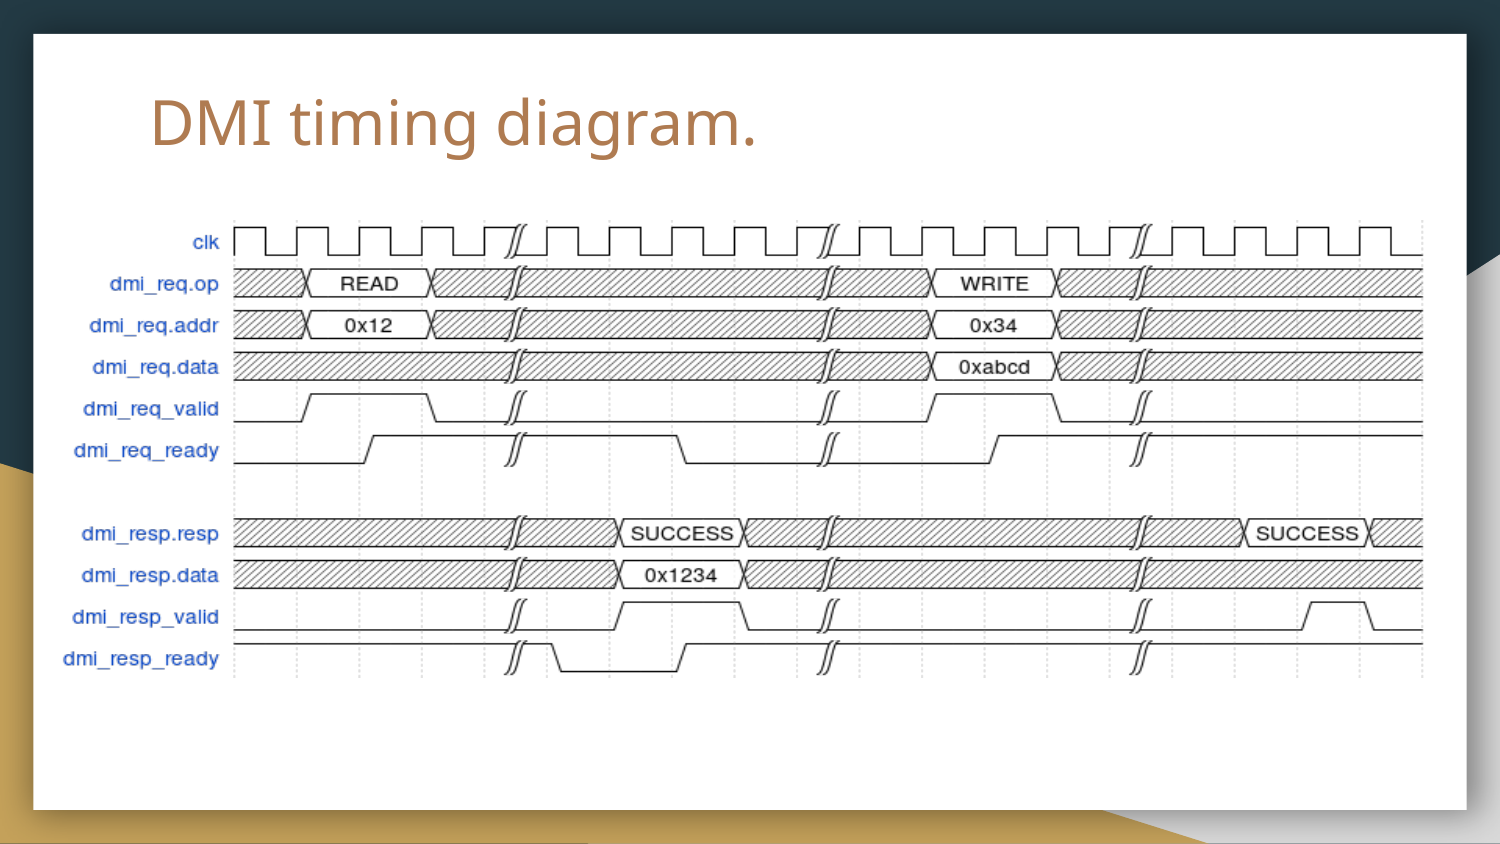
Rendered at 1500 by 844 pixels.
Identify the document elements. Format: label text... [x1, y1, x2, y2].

title DMI timing diagram. [134, 63, 1366, 218]
picture [15, 220, 1454, 678]
